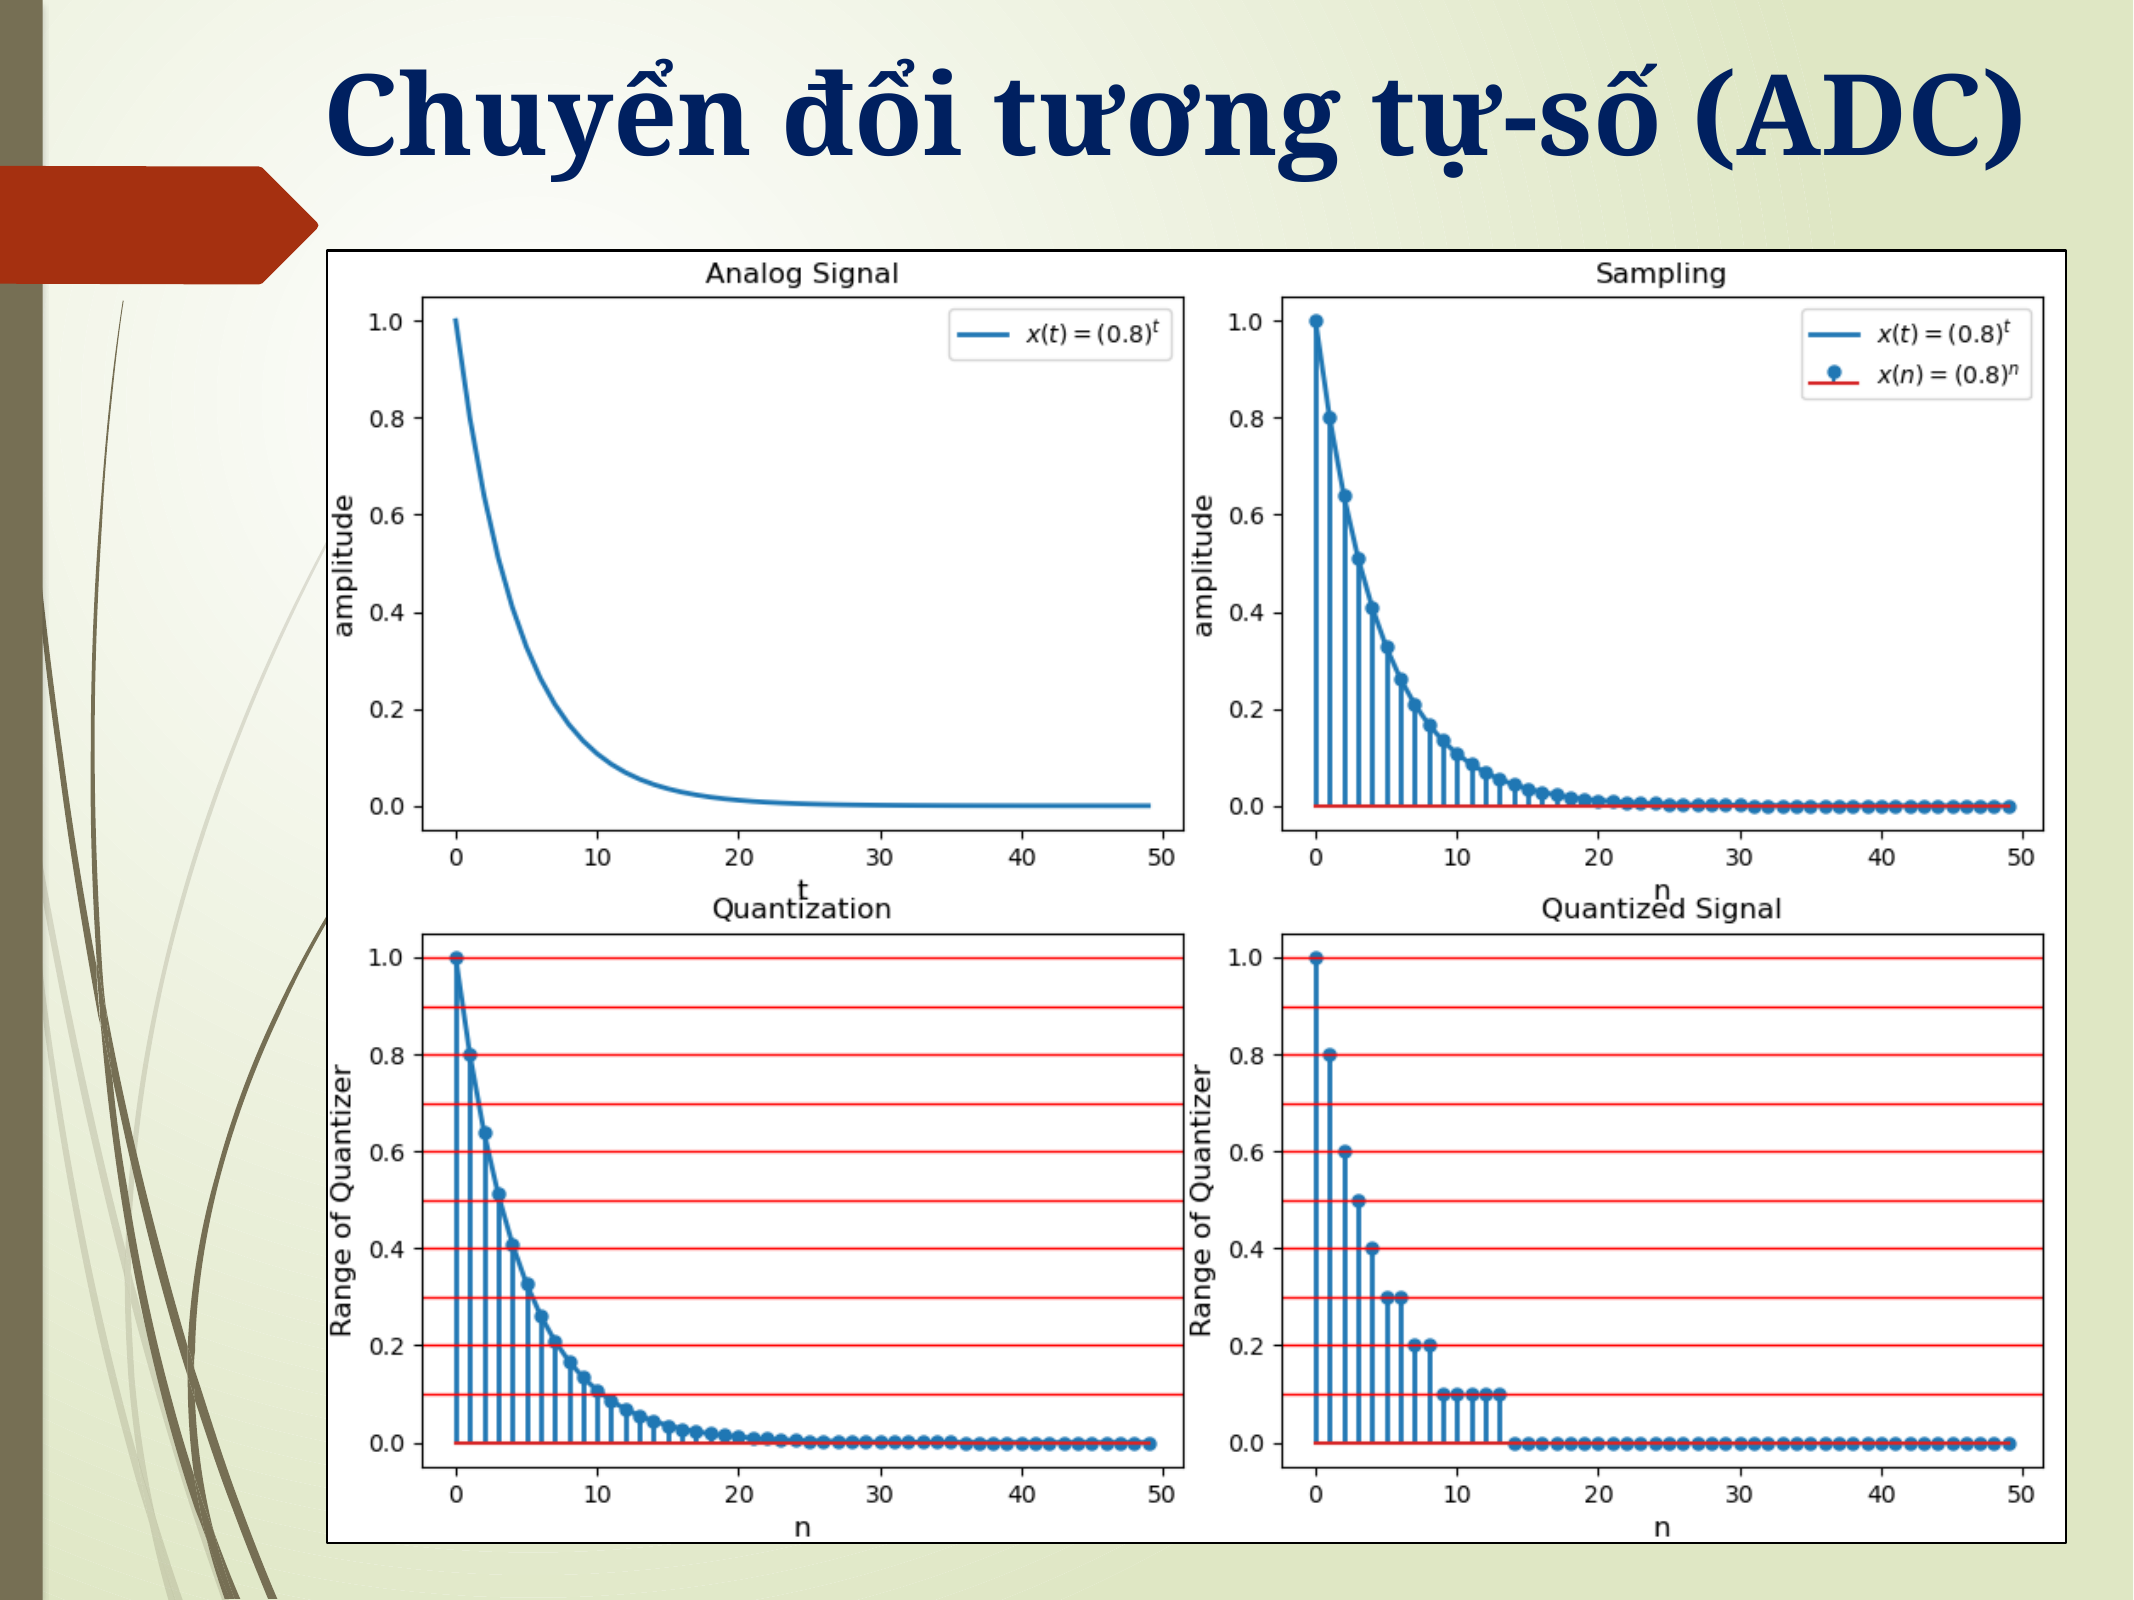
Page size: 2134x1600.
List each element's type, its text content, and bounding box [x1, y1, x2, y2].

picture [327, 251, 2065, 1542]
title Chuyển đổi tương tự-số (ADC) [235, 35, 2117, 170]
